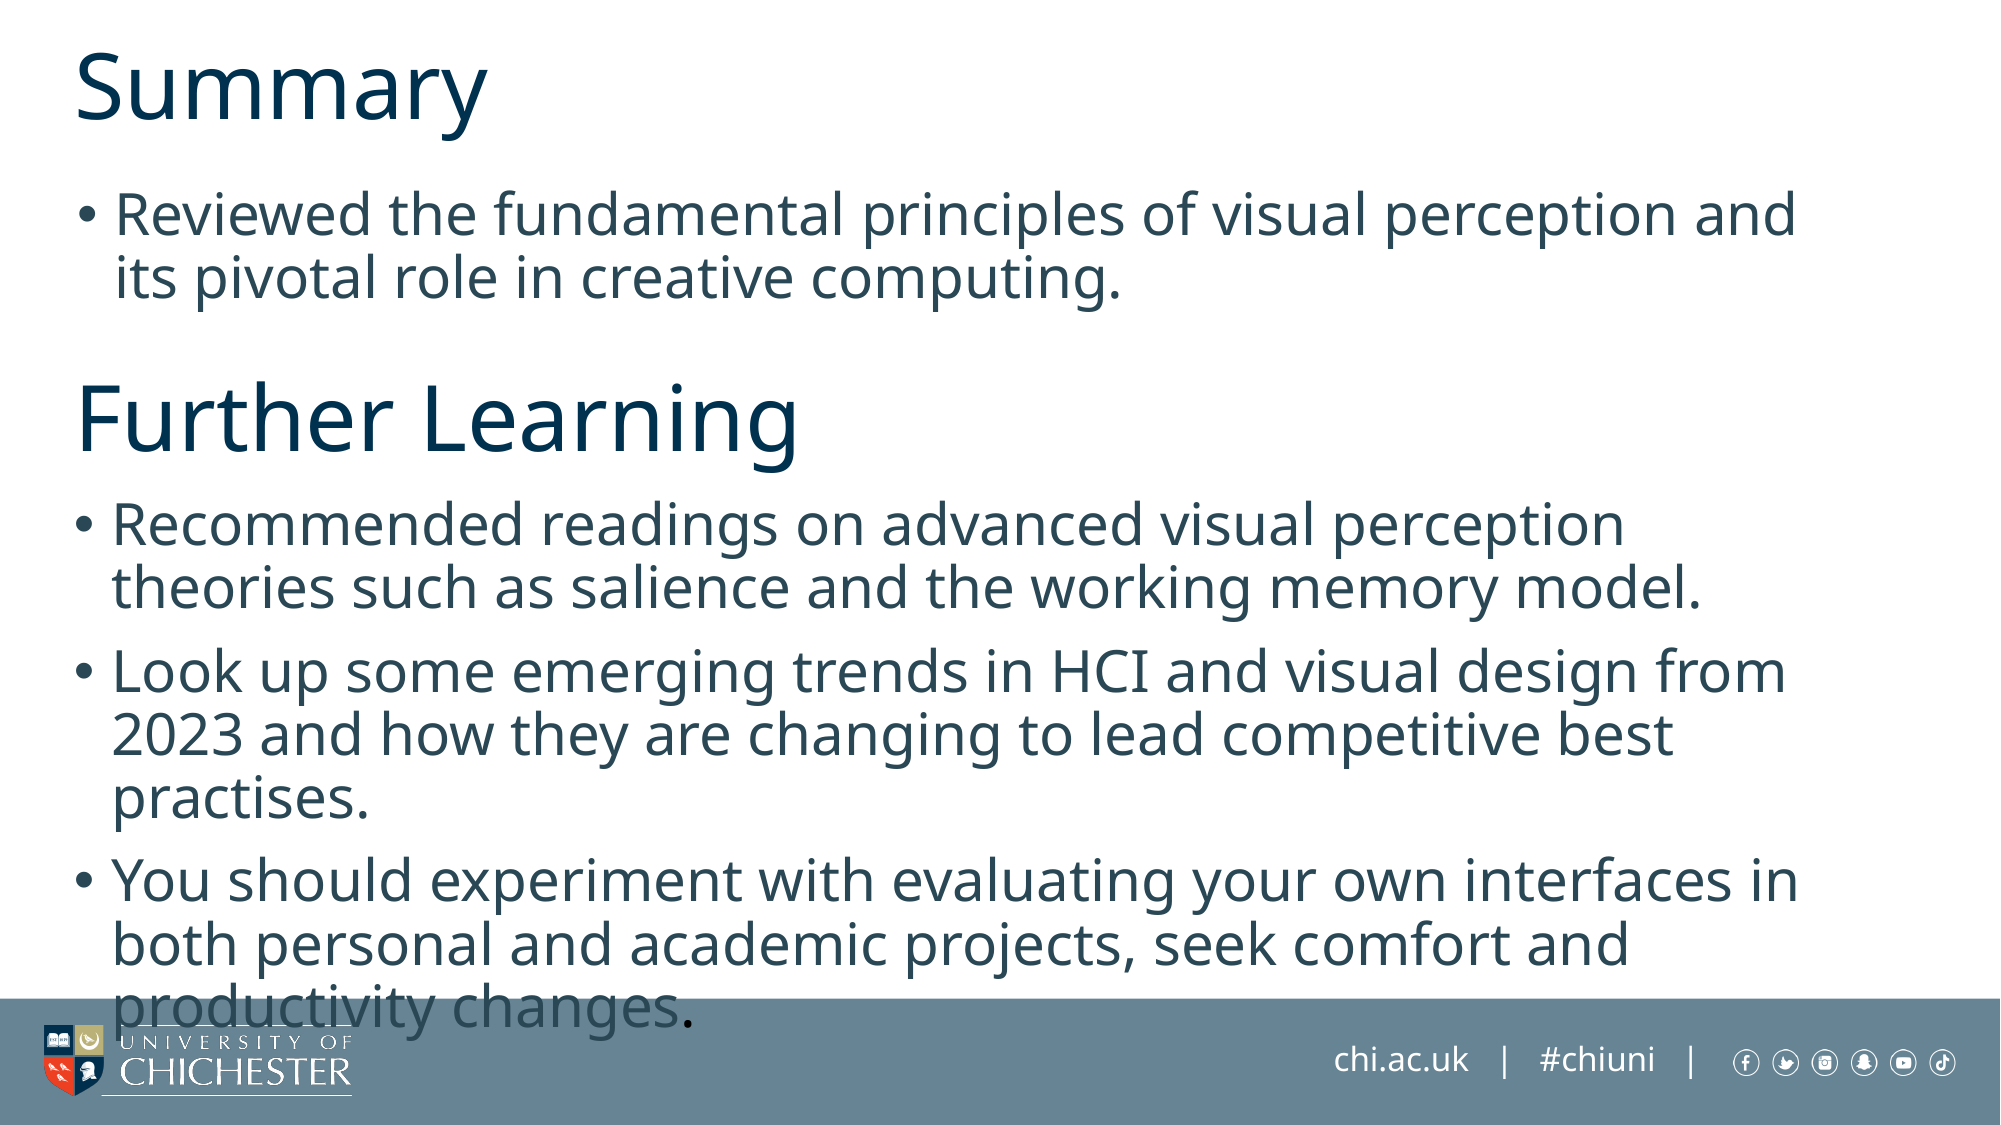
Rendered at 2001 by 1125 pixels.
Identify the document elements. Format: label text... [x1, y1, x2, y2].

picture [1733, 1049, 1956, 1076]
text_box Further Learning [59, 361, 1863, 482]
picture [44, 1025, 352, 1096]
list Reviewed the fundamental principles of visual perception and its pivotal role in creative computing. [62, 177, 1863, 330]
title Summary [59, 30, 1863, 150]
text_box Recommended readings on advanced visual perception theories such as salience and the working memory model. Look up some emerging trends in HCI and visual design from 2023 and how they are changing to lead competitive best practises. You should experiment with evaluating your own interfaces in both personal and academic projects, seek comfort and productivity changes. [59, 487, 1835, 1048]
